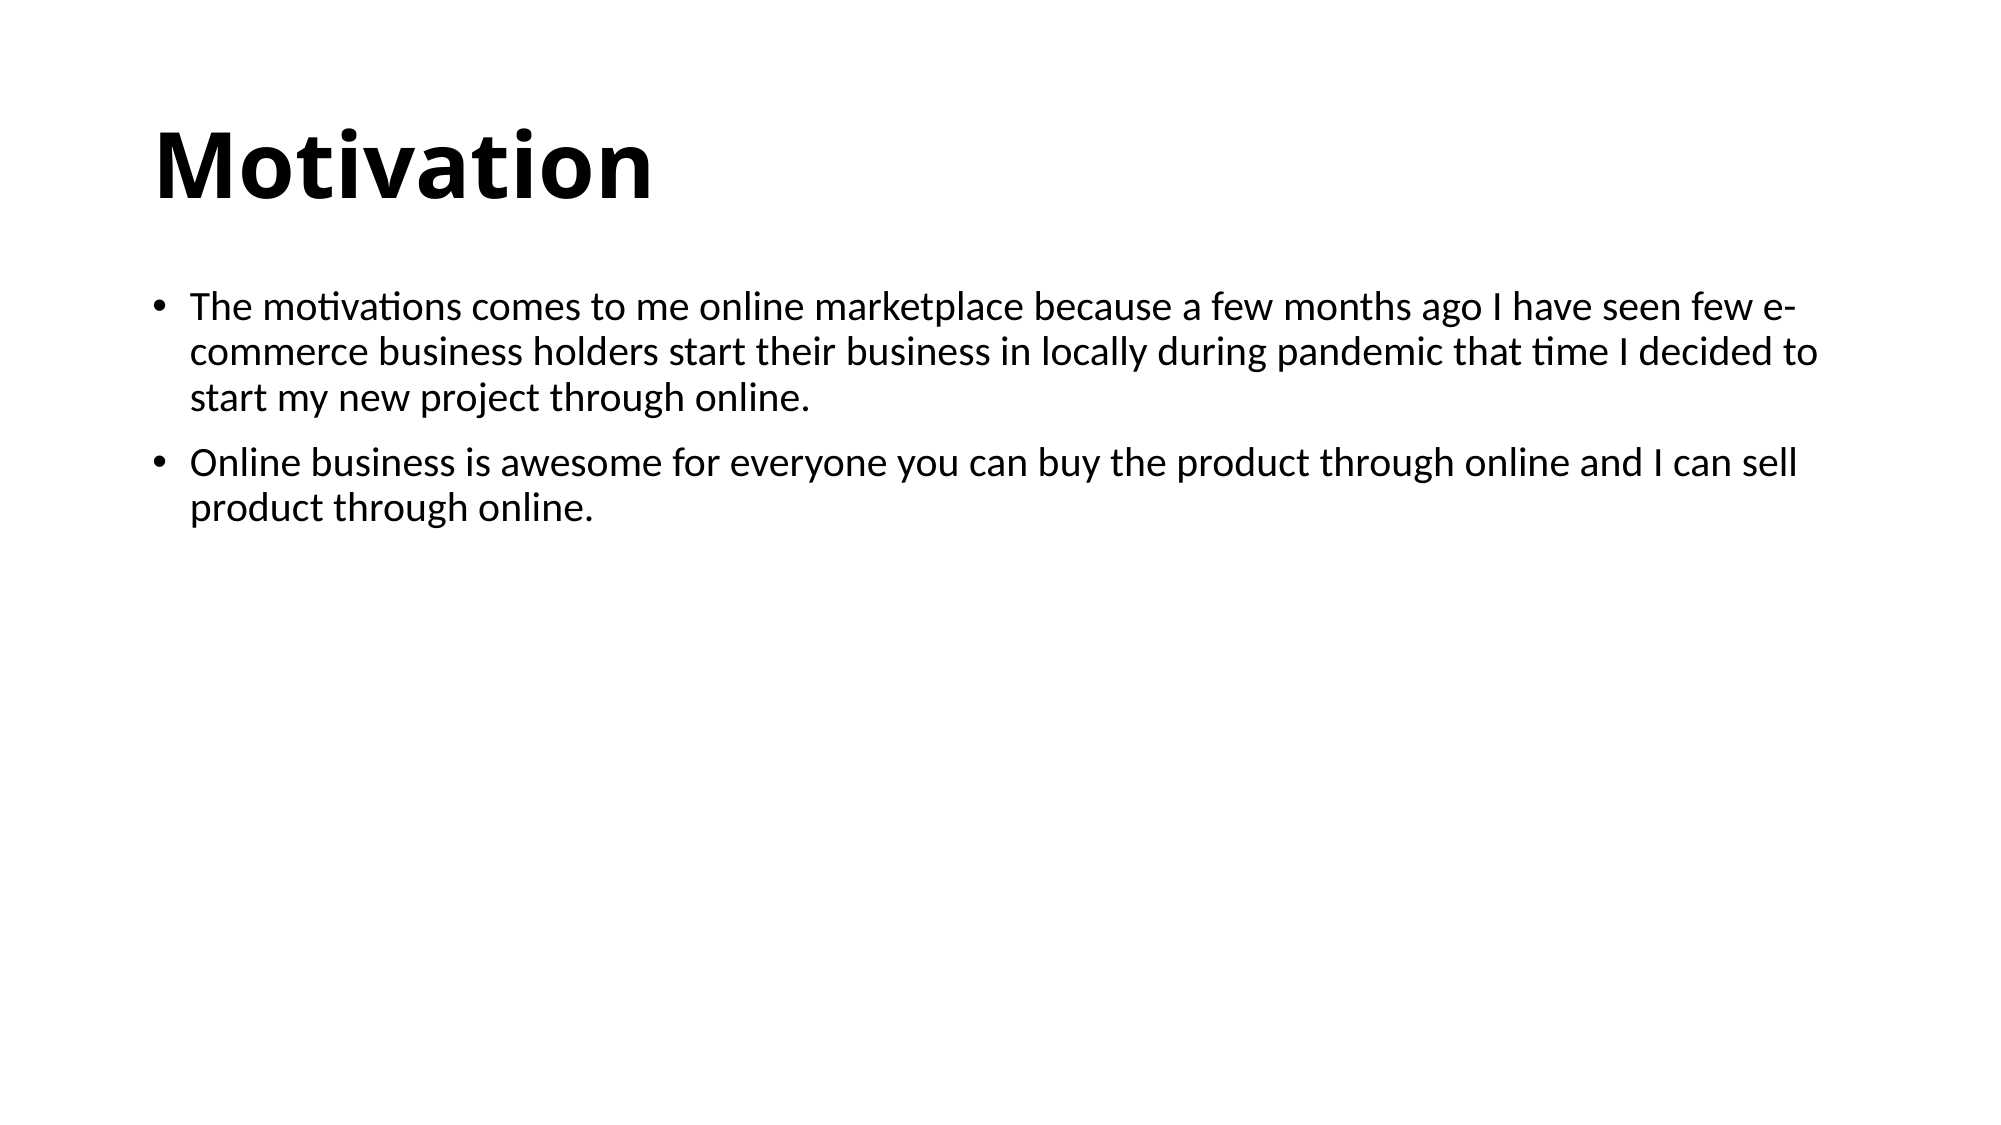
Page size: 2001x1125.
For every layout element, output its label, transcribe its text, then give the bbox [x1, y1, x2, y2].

list The motivations comes to me online marketplace because a few months ago I have seen few e-commerce business holders start their business in locally during pandemic that time I decided to start my new project through online. Online business is awesome for everyone you can buy the product through online and I can sell product through online. [137, 277, 1863, 992]
title Motivation [137, 59, 1863, 277]
